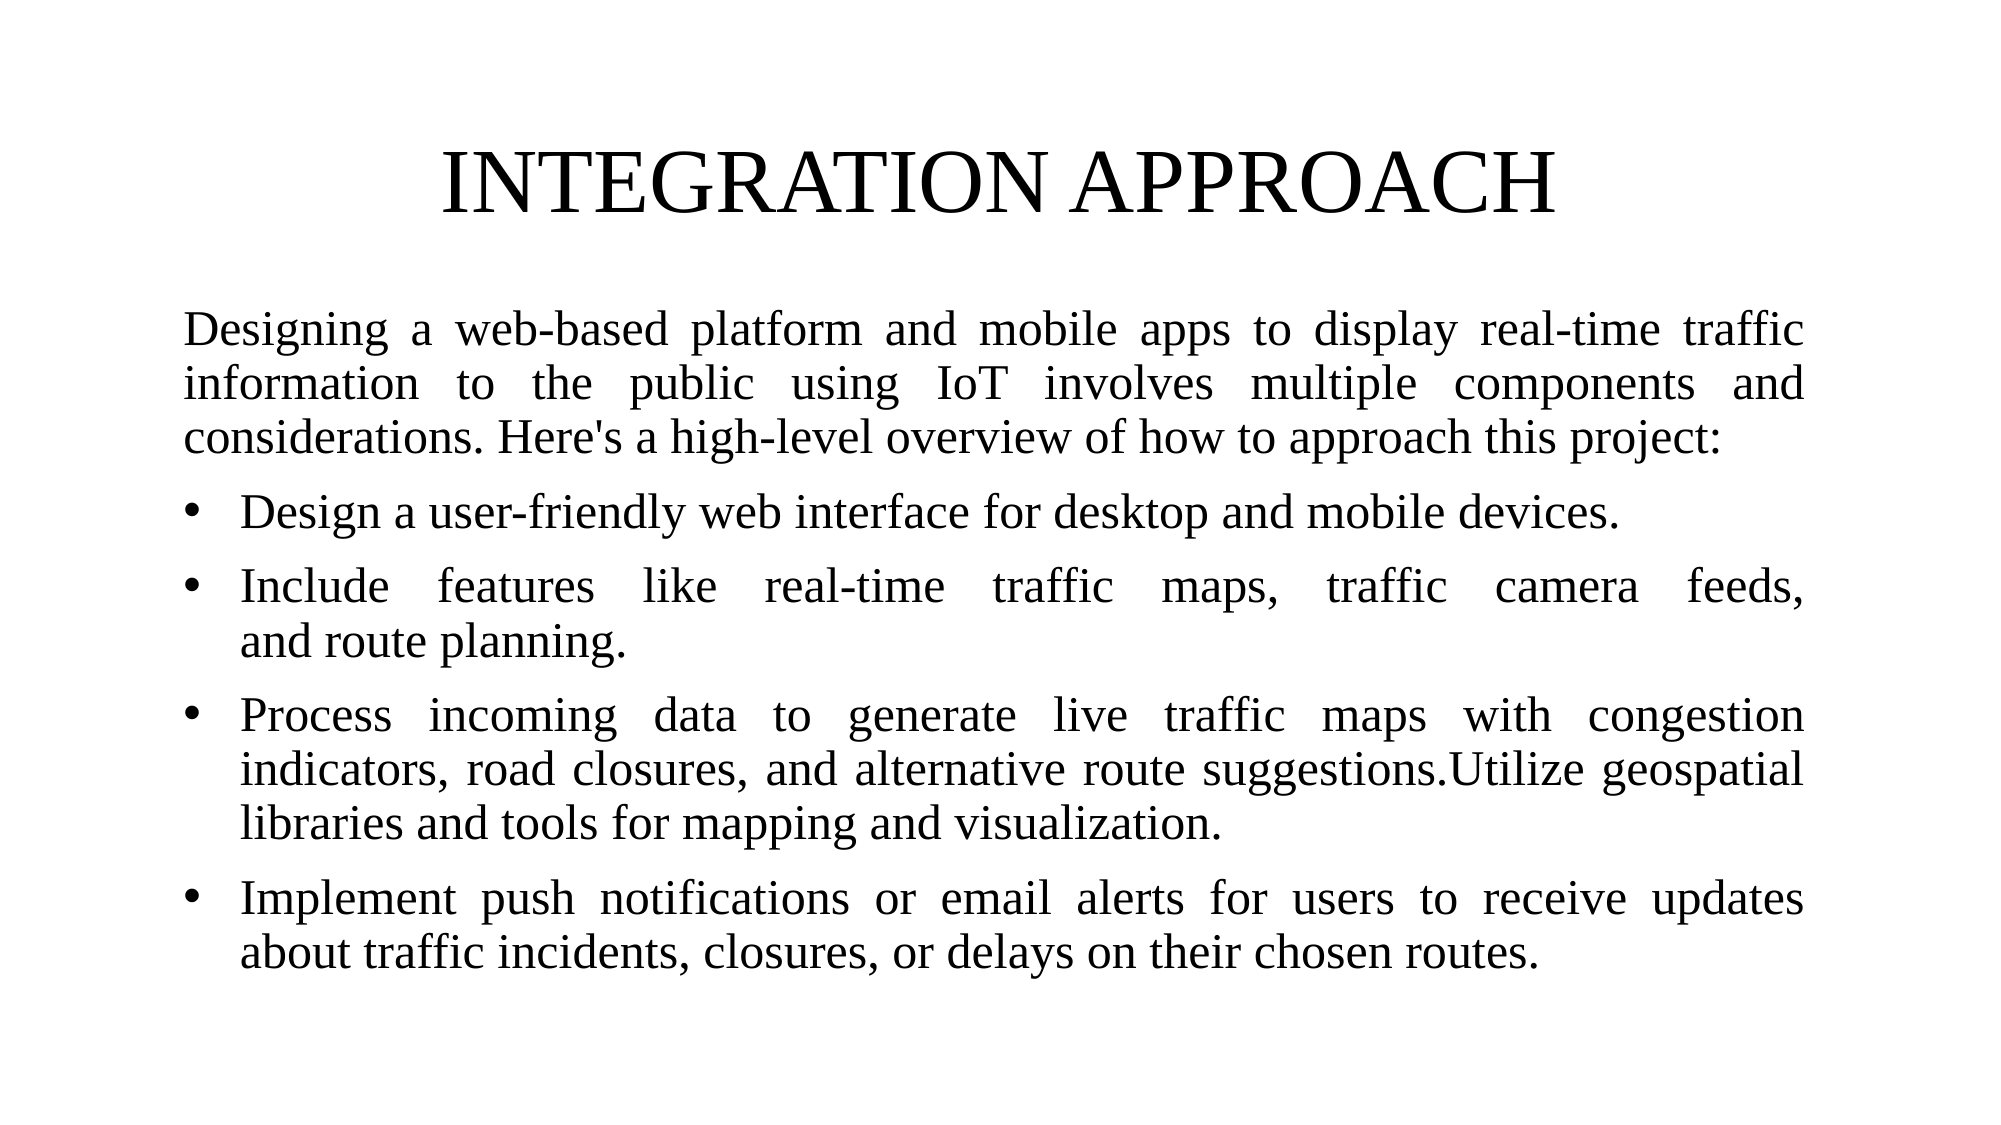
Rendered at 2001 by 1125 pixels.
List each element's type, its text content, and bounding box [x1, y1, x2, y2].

subtitle Designing a web-based platform and mobile apps to display real-time traffic information to the public using IoT involves multiple components and considerations. Here's a high-level overview of how to approach this project: Design a user-friendly web interface for desktop and mobile devices. Include features like real-time traffic maps, traffic camera feeds, and route planning. Process incoming data to generate live traffic maps with congestion indicators, road closures, and alternative route suggestions.Utilize geospatial libraries and tools for mapping and visualization. Implement push notifications or email alerts for users to receive updates about traffic incidents, closures, or delays on their chosen routes. [168, 294, 1822, 977]
title INTEGRATION APPROACH [249, 89, 1750, 240]
